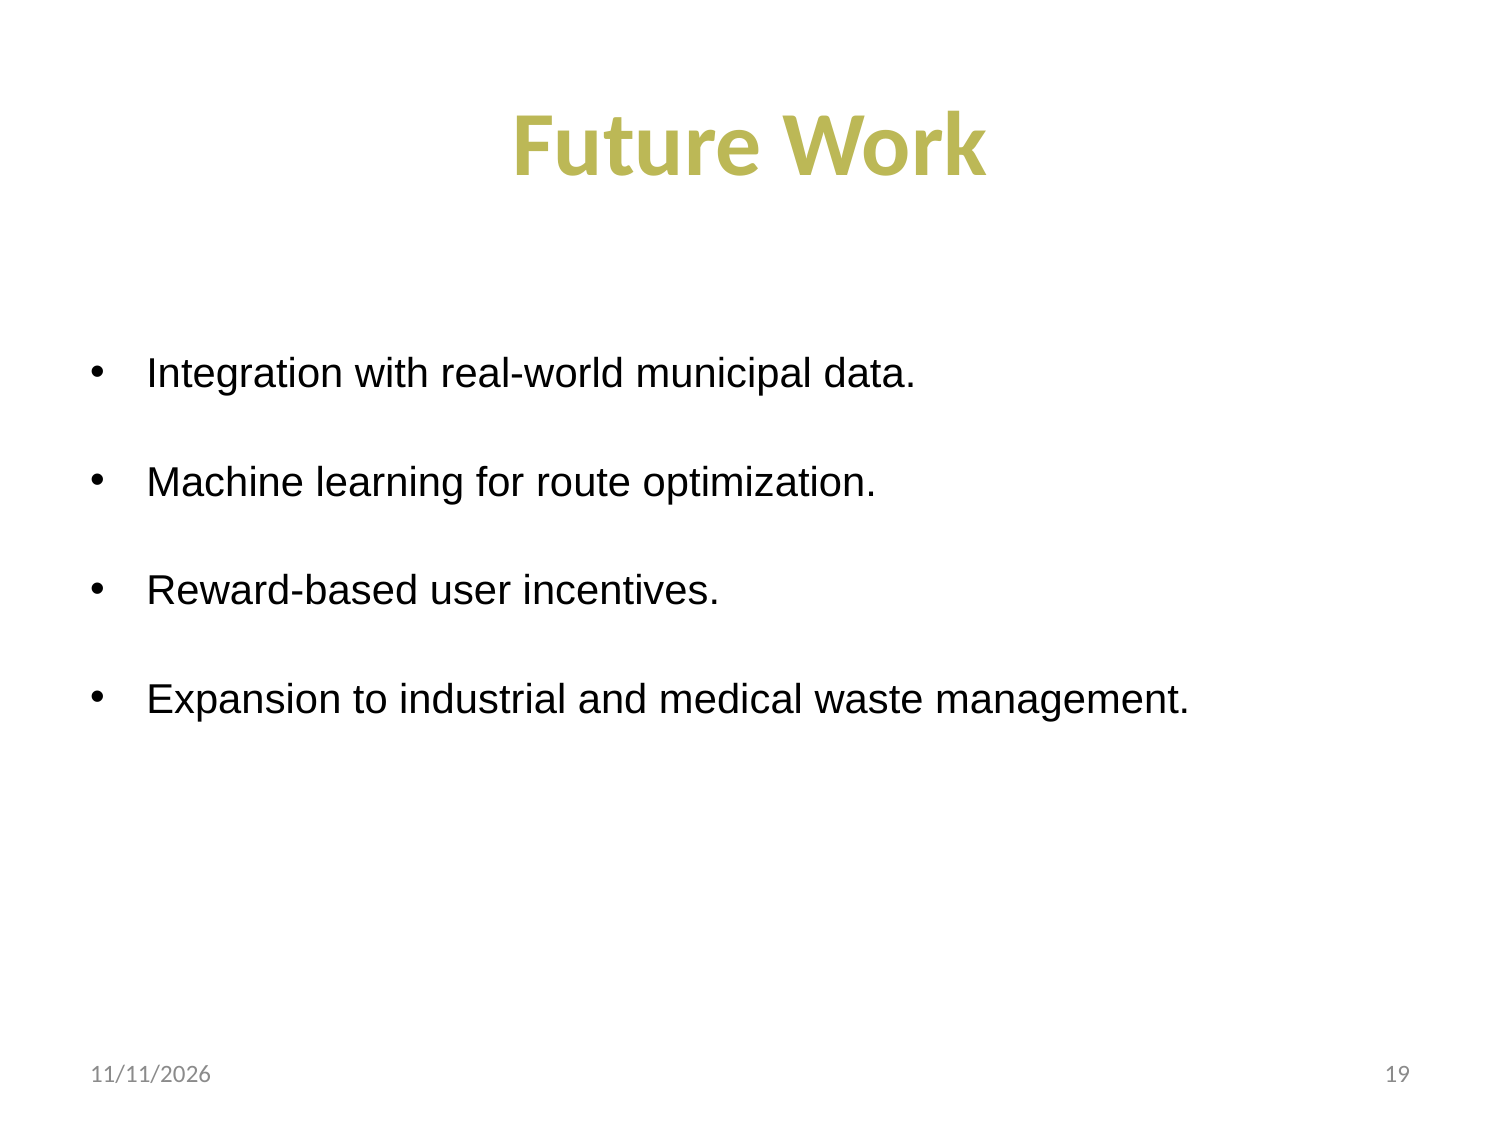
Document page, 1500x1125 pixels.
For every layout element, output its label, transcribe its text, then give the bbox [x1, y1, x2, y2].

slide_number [75, 1042, 425, 1103]
list Integration with real-world municipal data. Machine learning for route optimization. Reward-based user incentives. Expansion to industrial and medical waste management. [75, 288, 1425, 1032]
title Future Work [75, 45, 1425, 233]
slide_number 19 [1074, 1042, 1425, 1103]
